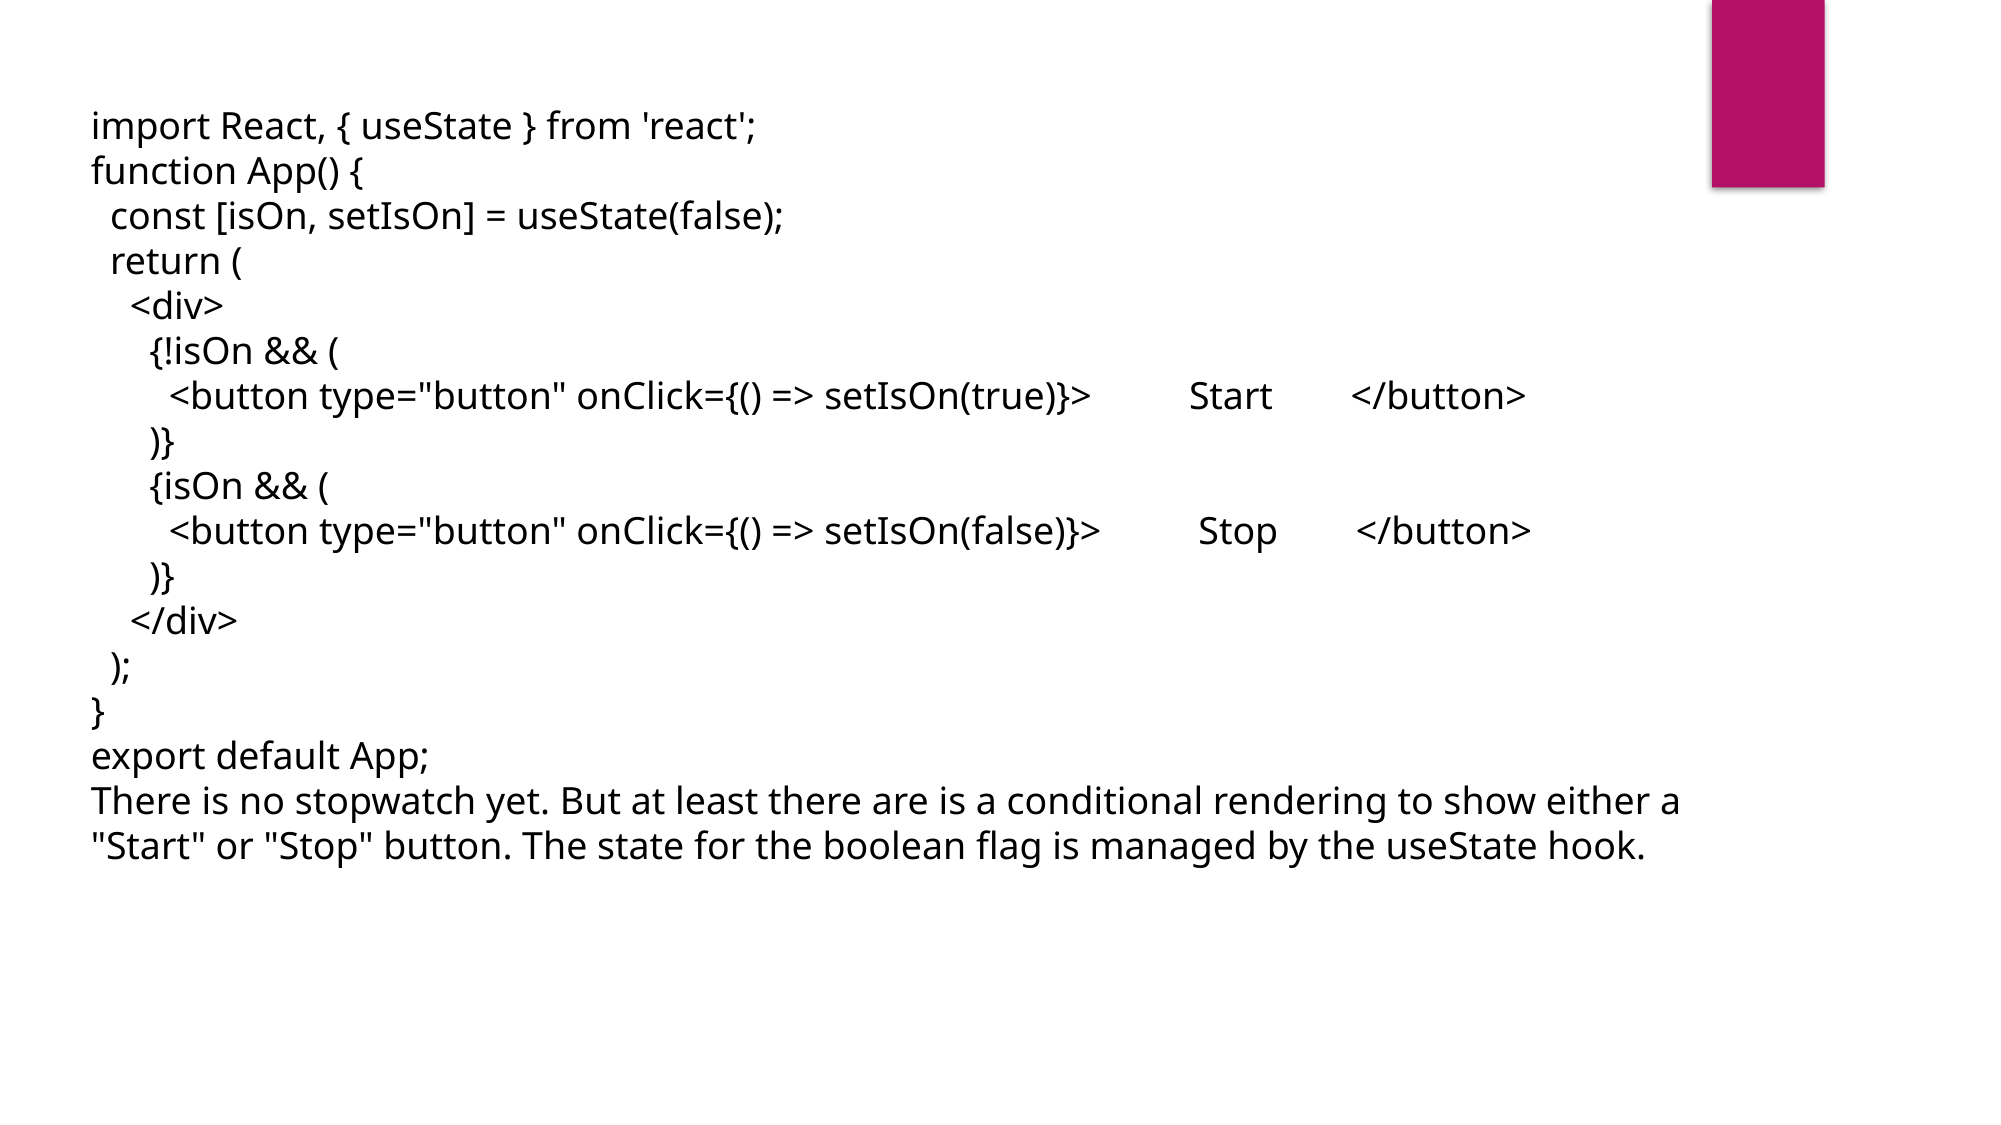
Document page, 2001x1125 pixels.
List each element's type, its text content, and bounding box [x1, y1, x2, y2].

text_box import React, { useState } from 'react'; function App() { const [isOn, setIsOn] = useState(false); return ( <div> {!isOn && ( <button type="button" onClick={() => setIsOn(true)}> Start </button> )} {isOn && ( <button type="button" onClick={() => setIsOn(false)}> Stop </button> )} </div> ); } export default App; There is no stopwatch yet. But at least there are is a conditional rendering to show either a "Start" or "Stop" button. The state for the boolean flag is managed by the useState hook. [76, 94, 1800, 875]
